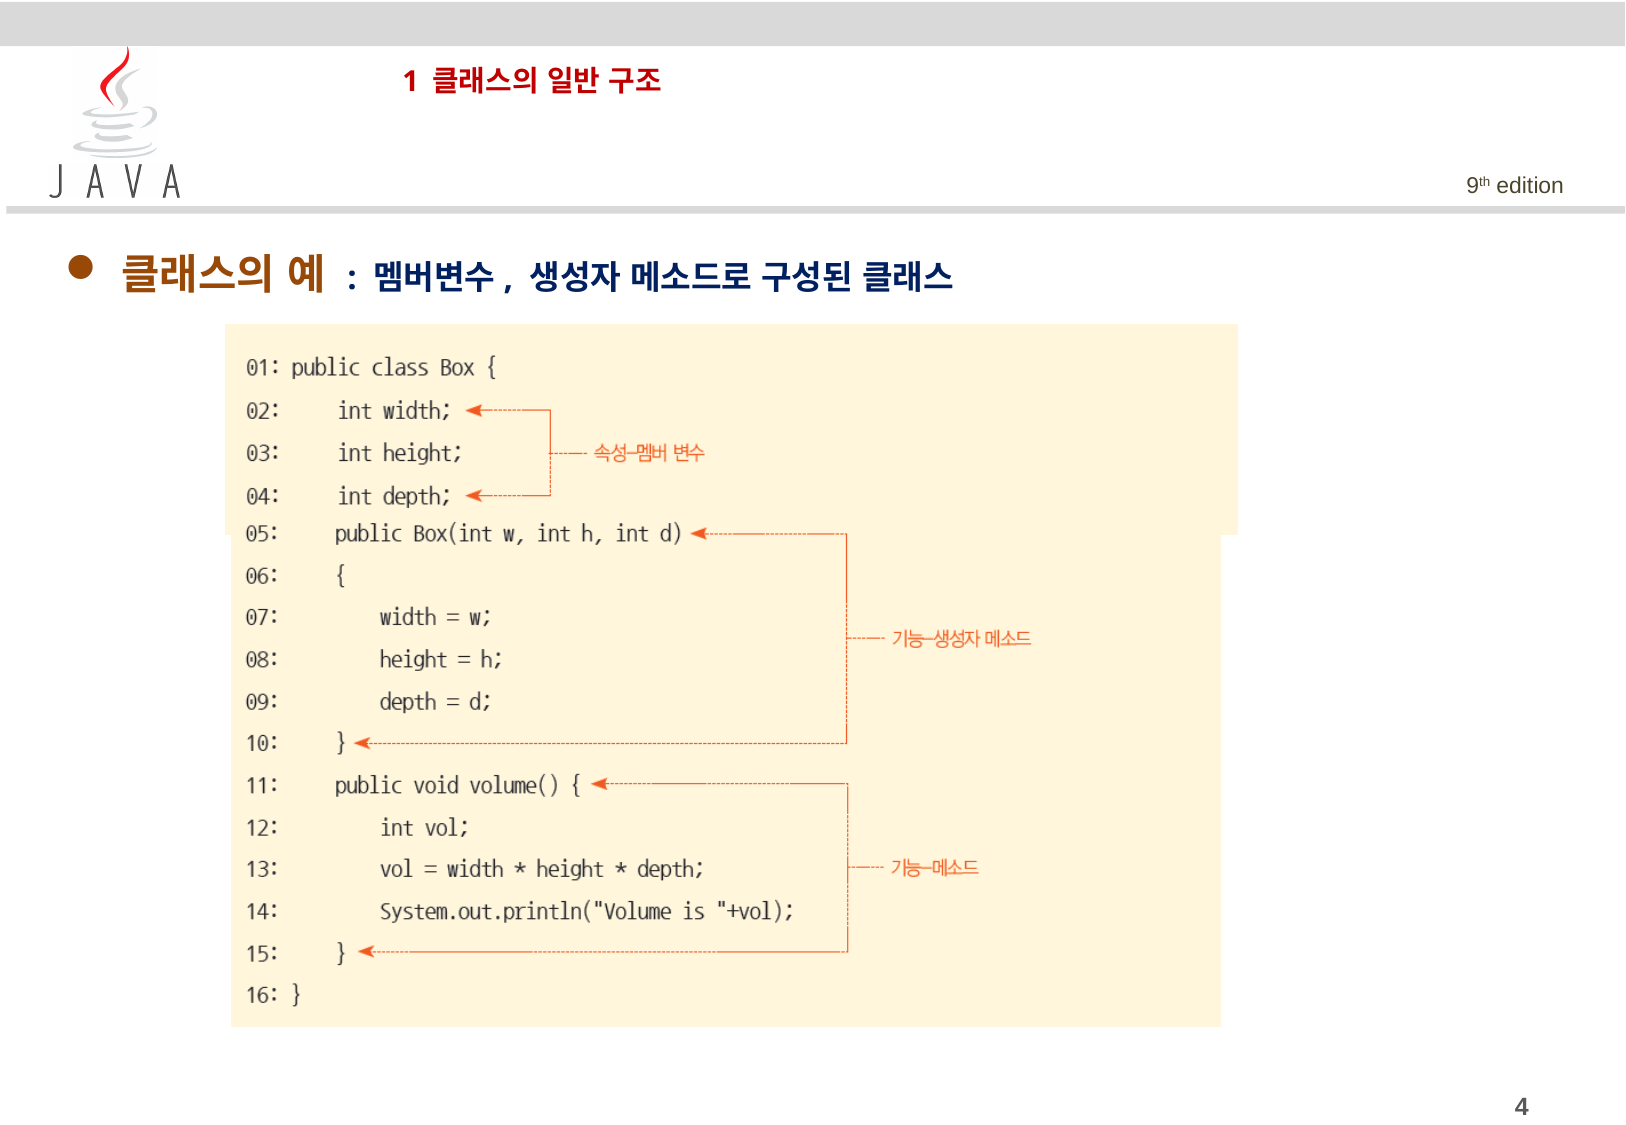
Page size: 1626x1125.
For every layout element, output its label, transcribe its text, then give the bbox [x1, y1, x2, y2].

picture [49, 164, 180, 198]
title 1 클래스의 일반 구조 [387, 54, 1393, 105]
picture [73, 46, 157, 158]
slide_number 4 [1164, 1074, 1544, 1125]
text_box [224, 324, 1238, 1027]
list 클래스의 예 : 멤버변수, 생성자 메소드로 구성된 클래스 [48, 223, 1564, 1064]
